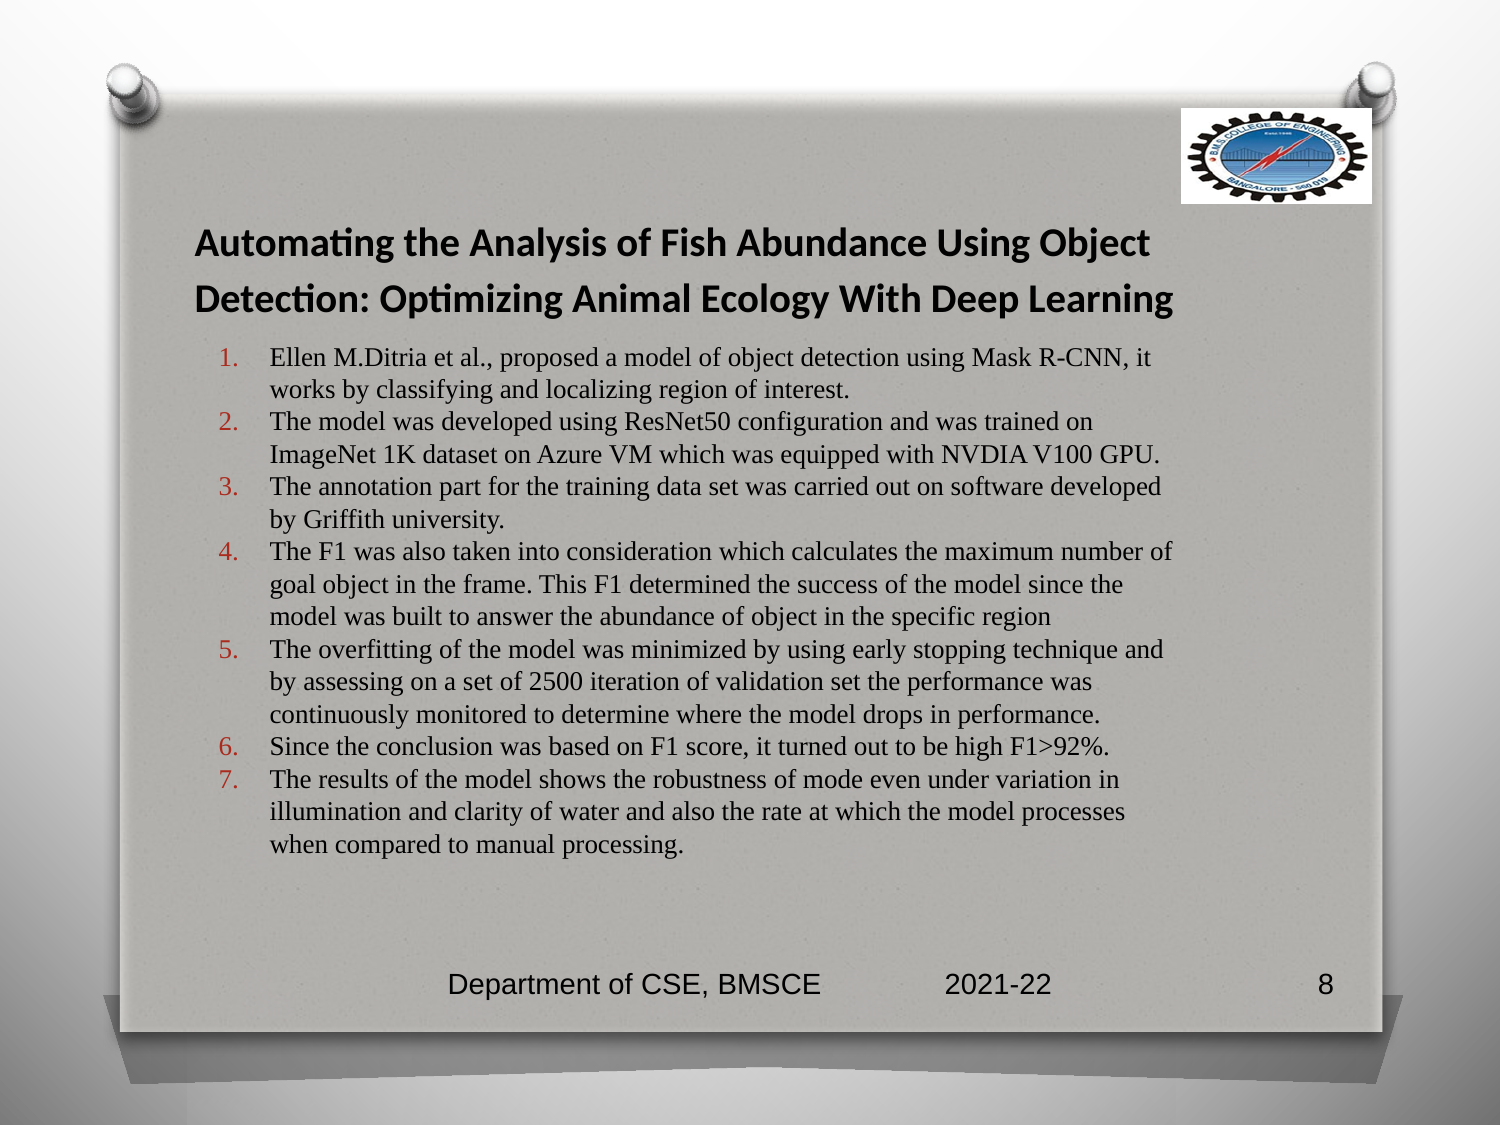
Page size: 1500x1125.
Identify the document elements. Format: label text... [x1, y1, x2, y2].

slide_number ‹#› [1306, 952, 1350, 1013]
footer Department of CSE, BMSCE 2021-22 [150, 952, 1306, 1013]
list Ellen M.Ditria et al., proposed a model of object detection using Mask R-CNN, it works by classifying and localizing region of interest. The model was developed using ResNet50 configuration and was trained on ImageNet 1K dataset on Azure VM which was equipped with NVDIA V100 GPU. The annotation part for the training data set was carried out on software developed by Griffith university. The F1 was also taken into consideration which calculates the maximum number of goal object in the frame. This F1 determined the success of the model since the model was built to answer the abundance of object in the specific region The overfitting of the model was minimized by using early stopping technique and by assessing on a set of 2500 iteration of validation set the performance was continuously monitored to determine where the model drops in performance. Since the conclusion was based on F1 score, it turned out to be high F1>92%. The results of the model shows the robustness of mode even under variation in illumination and clarity of water and also the rate at which the model processes when compared to manual processing. [179, 331, 1197, 923]
title Automating the Analysis of Fish Abundance Using Object Detection: Optimizing Animal Ecology With Deep Learning [179, 134, 1238, 332]
picture [75, 29, 198, 153]
picture [1181, 35, 1439, 205]
